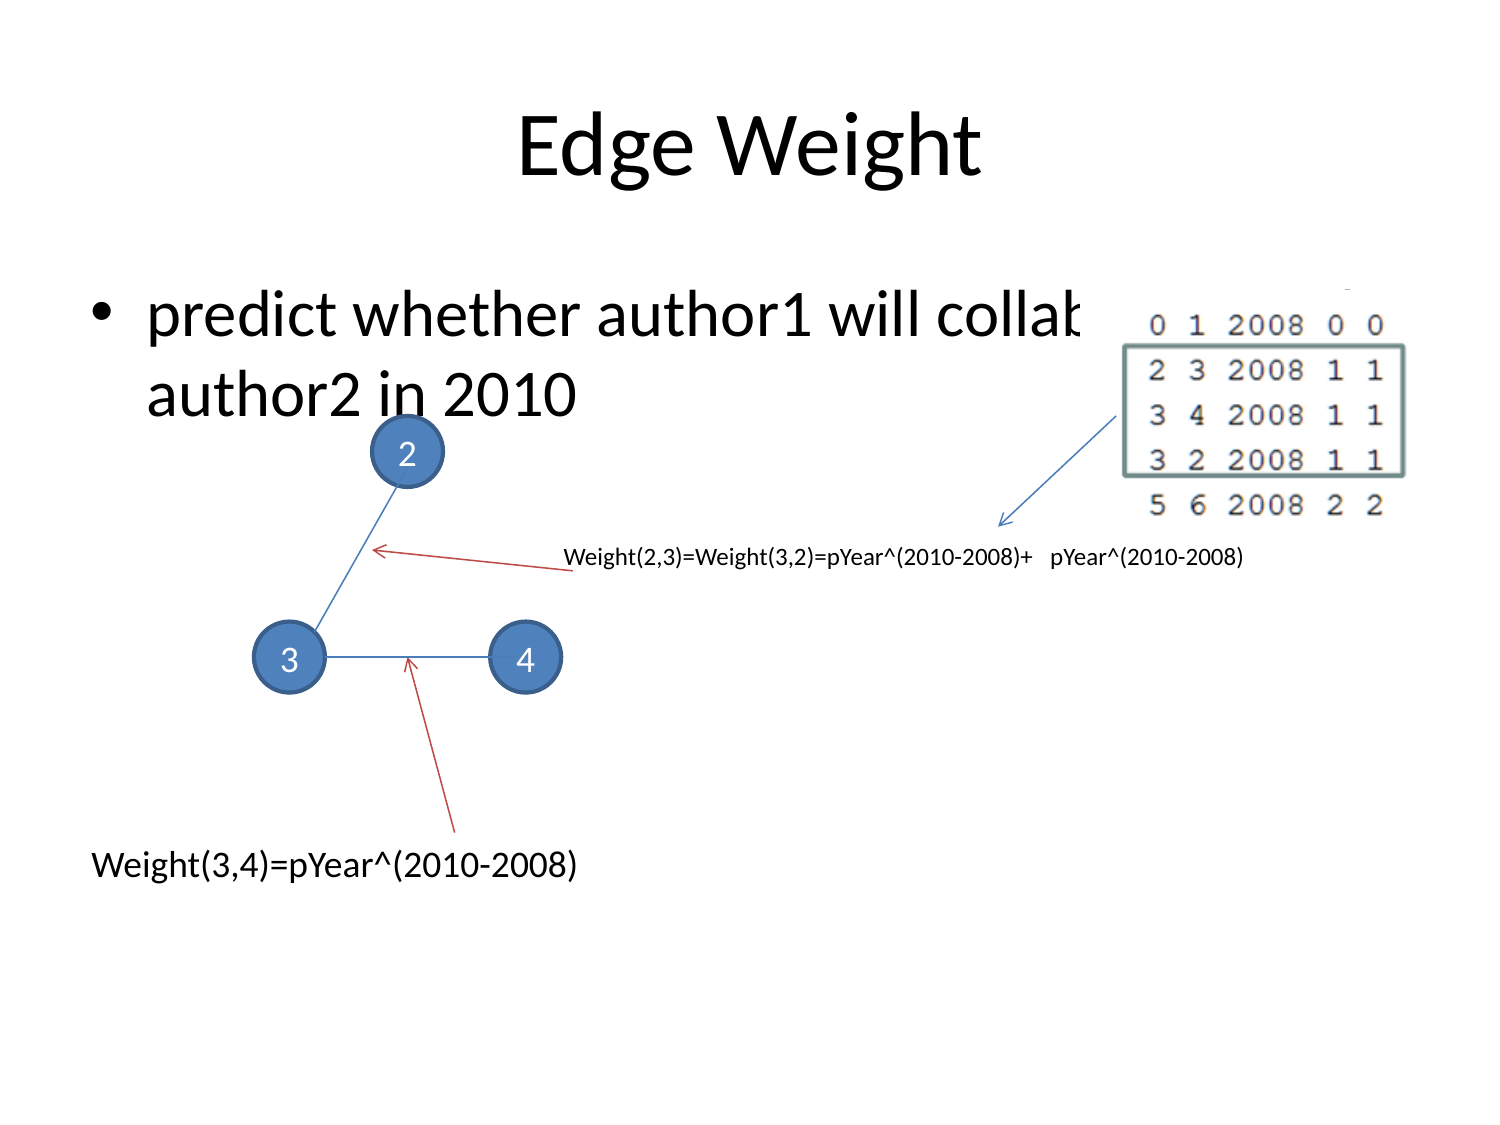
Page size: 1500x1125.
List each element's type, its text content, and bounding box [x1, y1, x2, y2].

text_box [997, 415, 1117, 527]
text_box Weight(3,4)=pYear^(2010-2008) [76, 832, 1010, 893]
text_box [371, 549, 573, 572]
text_box 2 [369, 413, 446, 489]
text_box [314, 467, 408, 633]
list predict whether author1 will collaborate with author2 in 2010 [75, 262, 1425, 1005]
text_box 4 [488, 619, 564, 695]
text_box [407, 656, 455, 833]
title Edge Weight [75, 45, 1425, 233]
text_box Weight(2,3)=Weight(3,2)=pYear^(2010-2008)+ pYear^(2010-2008) [549, 532, 1483, 578]
picture [1080, 290, 1427, 527]
text_box 3 [251, 619, 327, 695]
